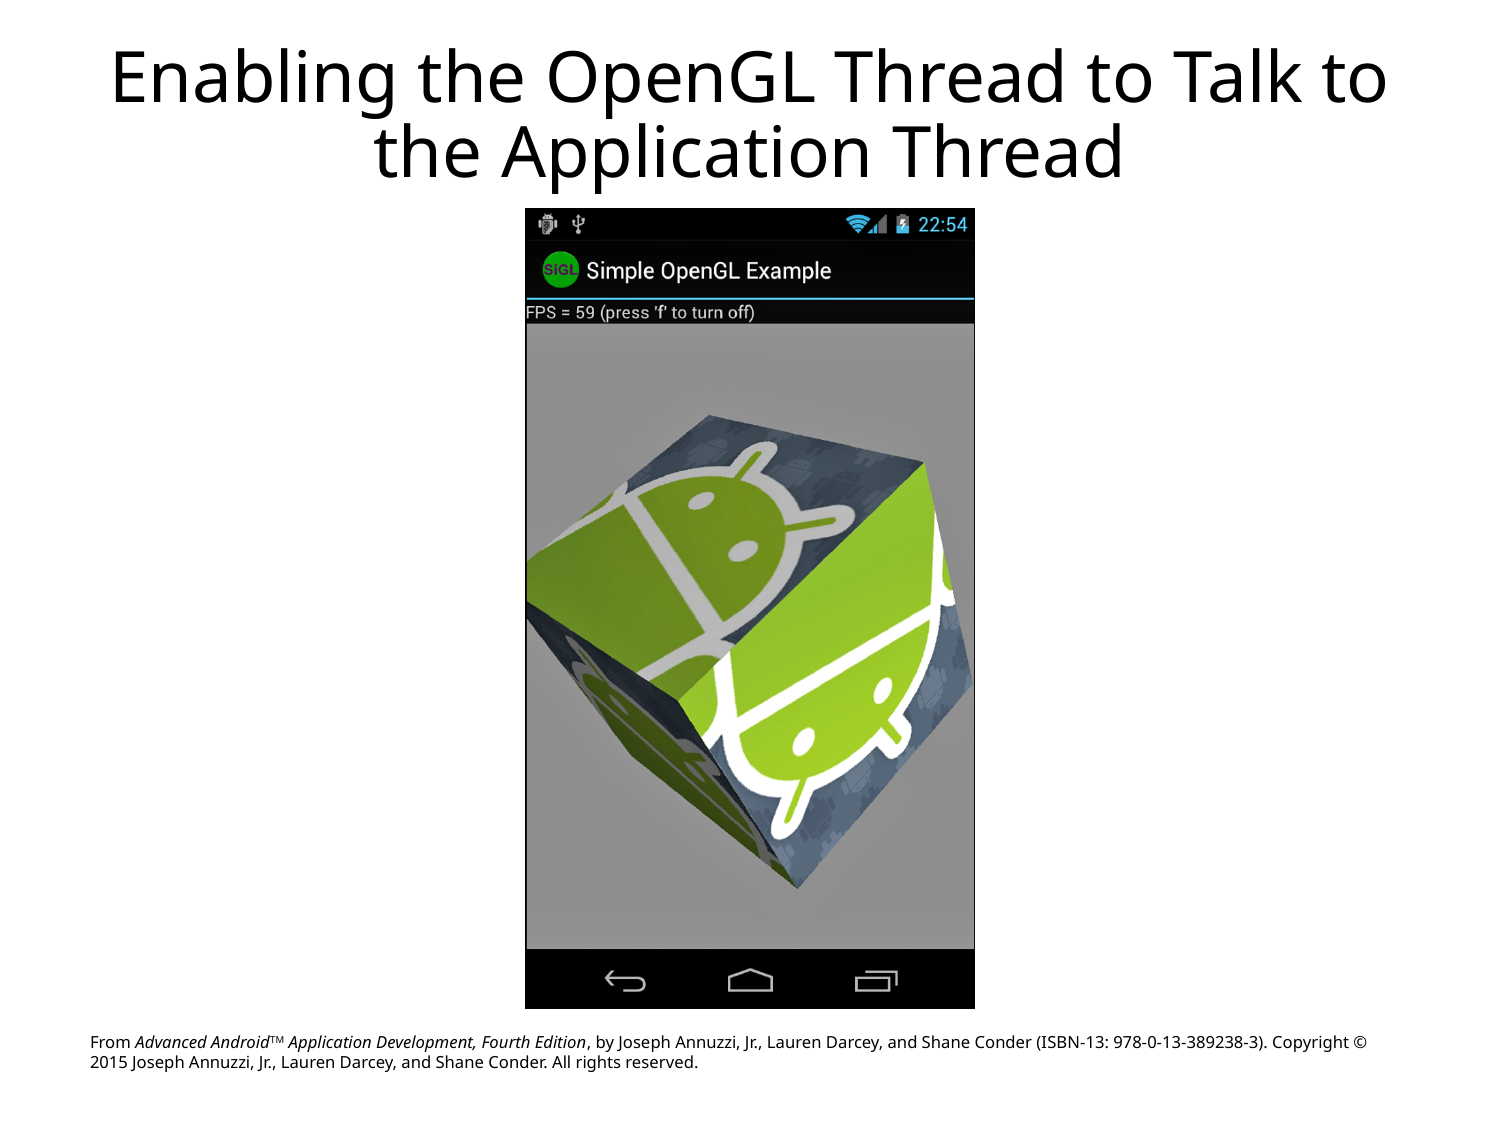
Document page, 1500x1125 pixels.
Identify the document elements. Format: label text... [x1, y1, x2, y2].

title Enabling the OpenGL Thread to Talk to the Application Thread [75, 45, 1425, 188]
footer From Advanced AndroidTM Application Development, Fourth Edition, by Joseph Annuzzi, Jr., Lauren Darcey, and Shane Conder (ISBN-13: 978-0-13-389238-3). Copyright © 2015 Joseph Annuzzi, Jr., Lauren Darcey, and Shane Conder. All rights reserved. [74, 1024, 1426, 1103]
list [524, 208, 976, 1009]
